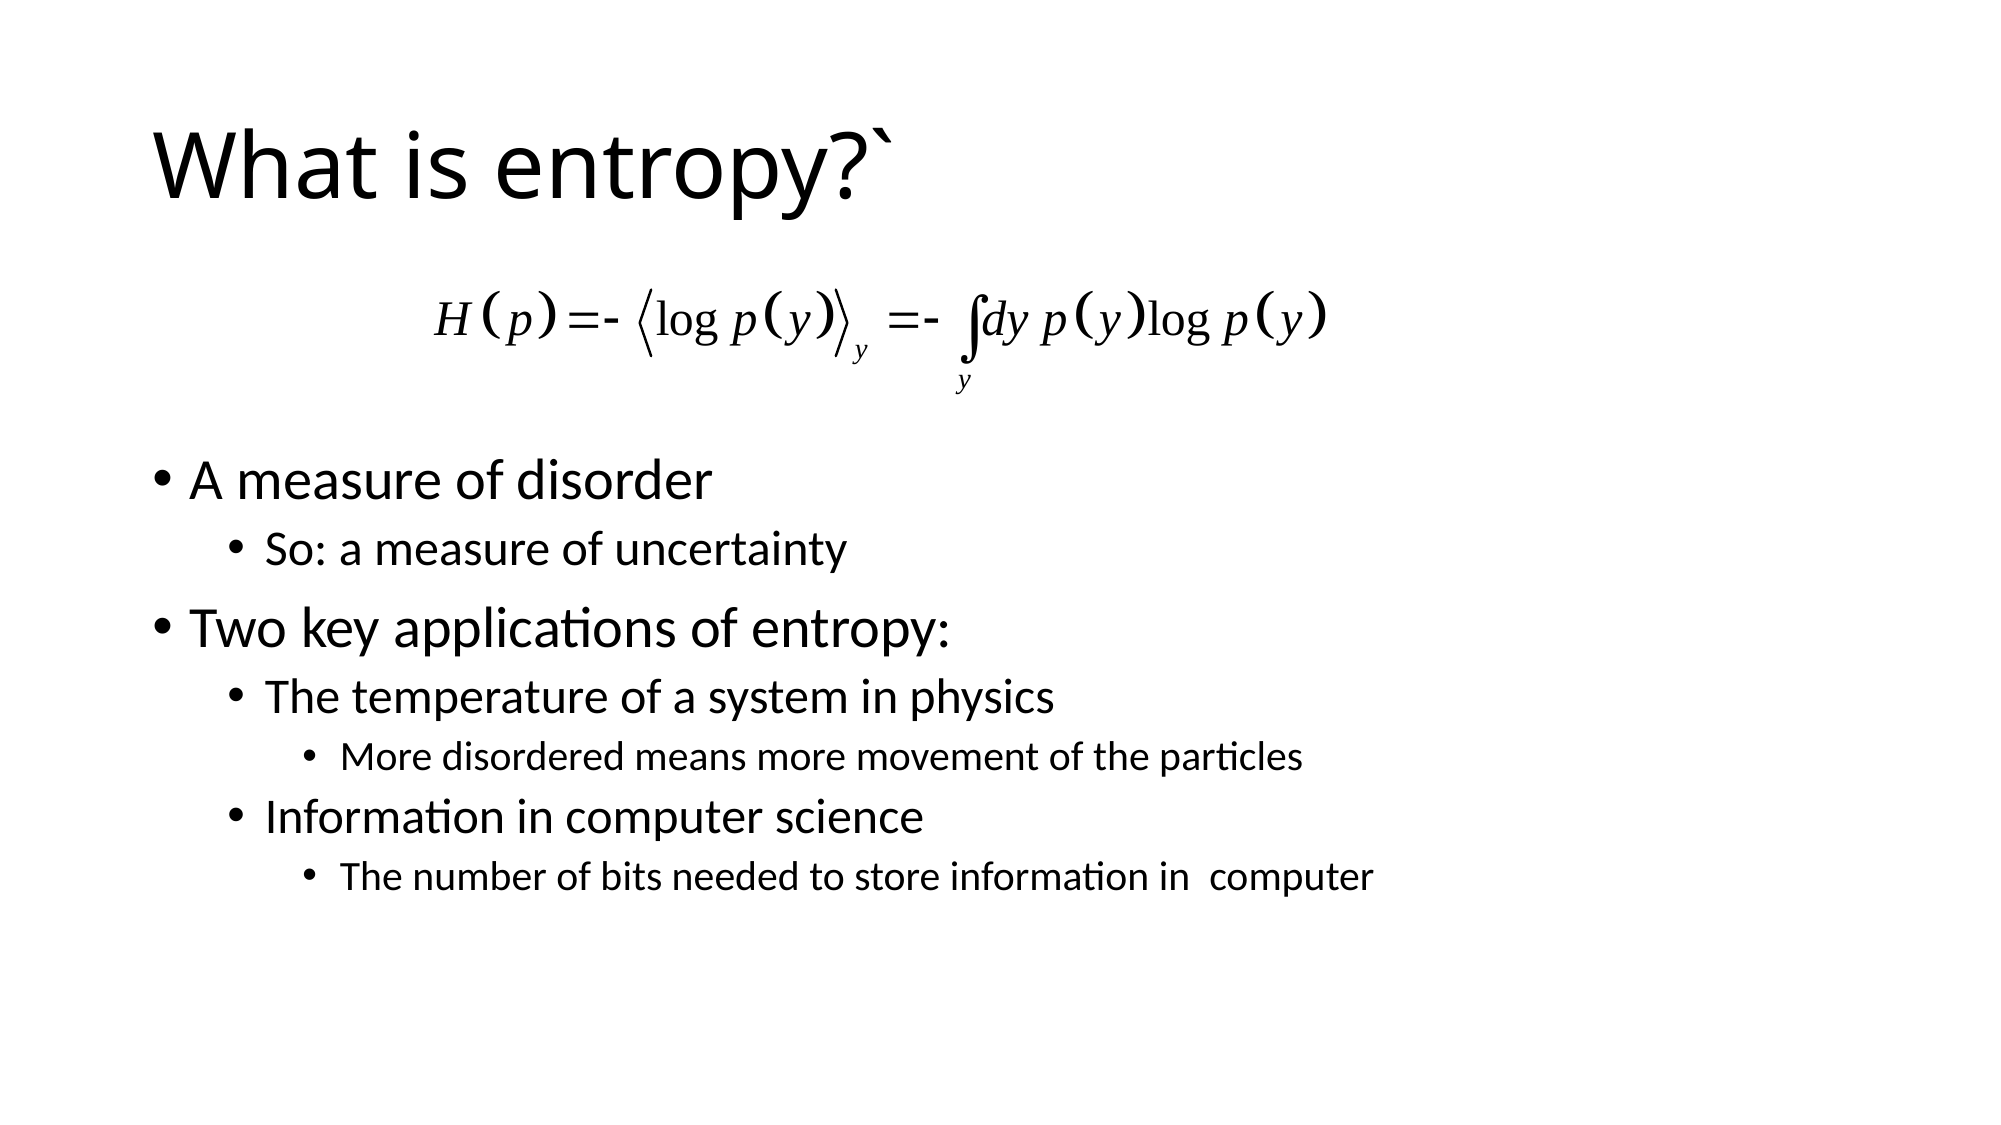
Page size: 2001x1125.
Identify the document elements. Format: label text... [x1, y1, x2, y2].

list A measure of disorder So: a measure of uncertainty Two key applications of entropy: The temperature of a system in physics More disordered means more movement of the particles Information in computer science The number of bits needed to store information in computer [137, 441, 1863, 965]
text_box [425, 277, 1333, 406]
title What is entropy?` [137, 59, 1863, 278]
